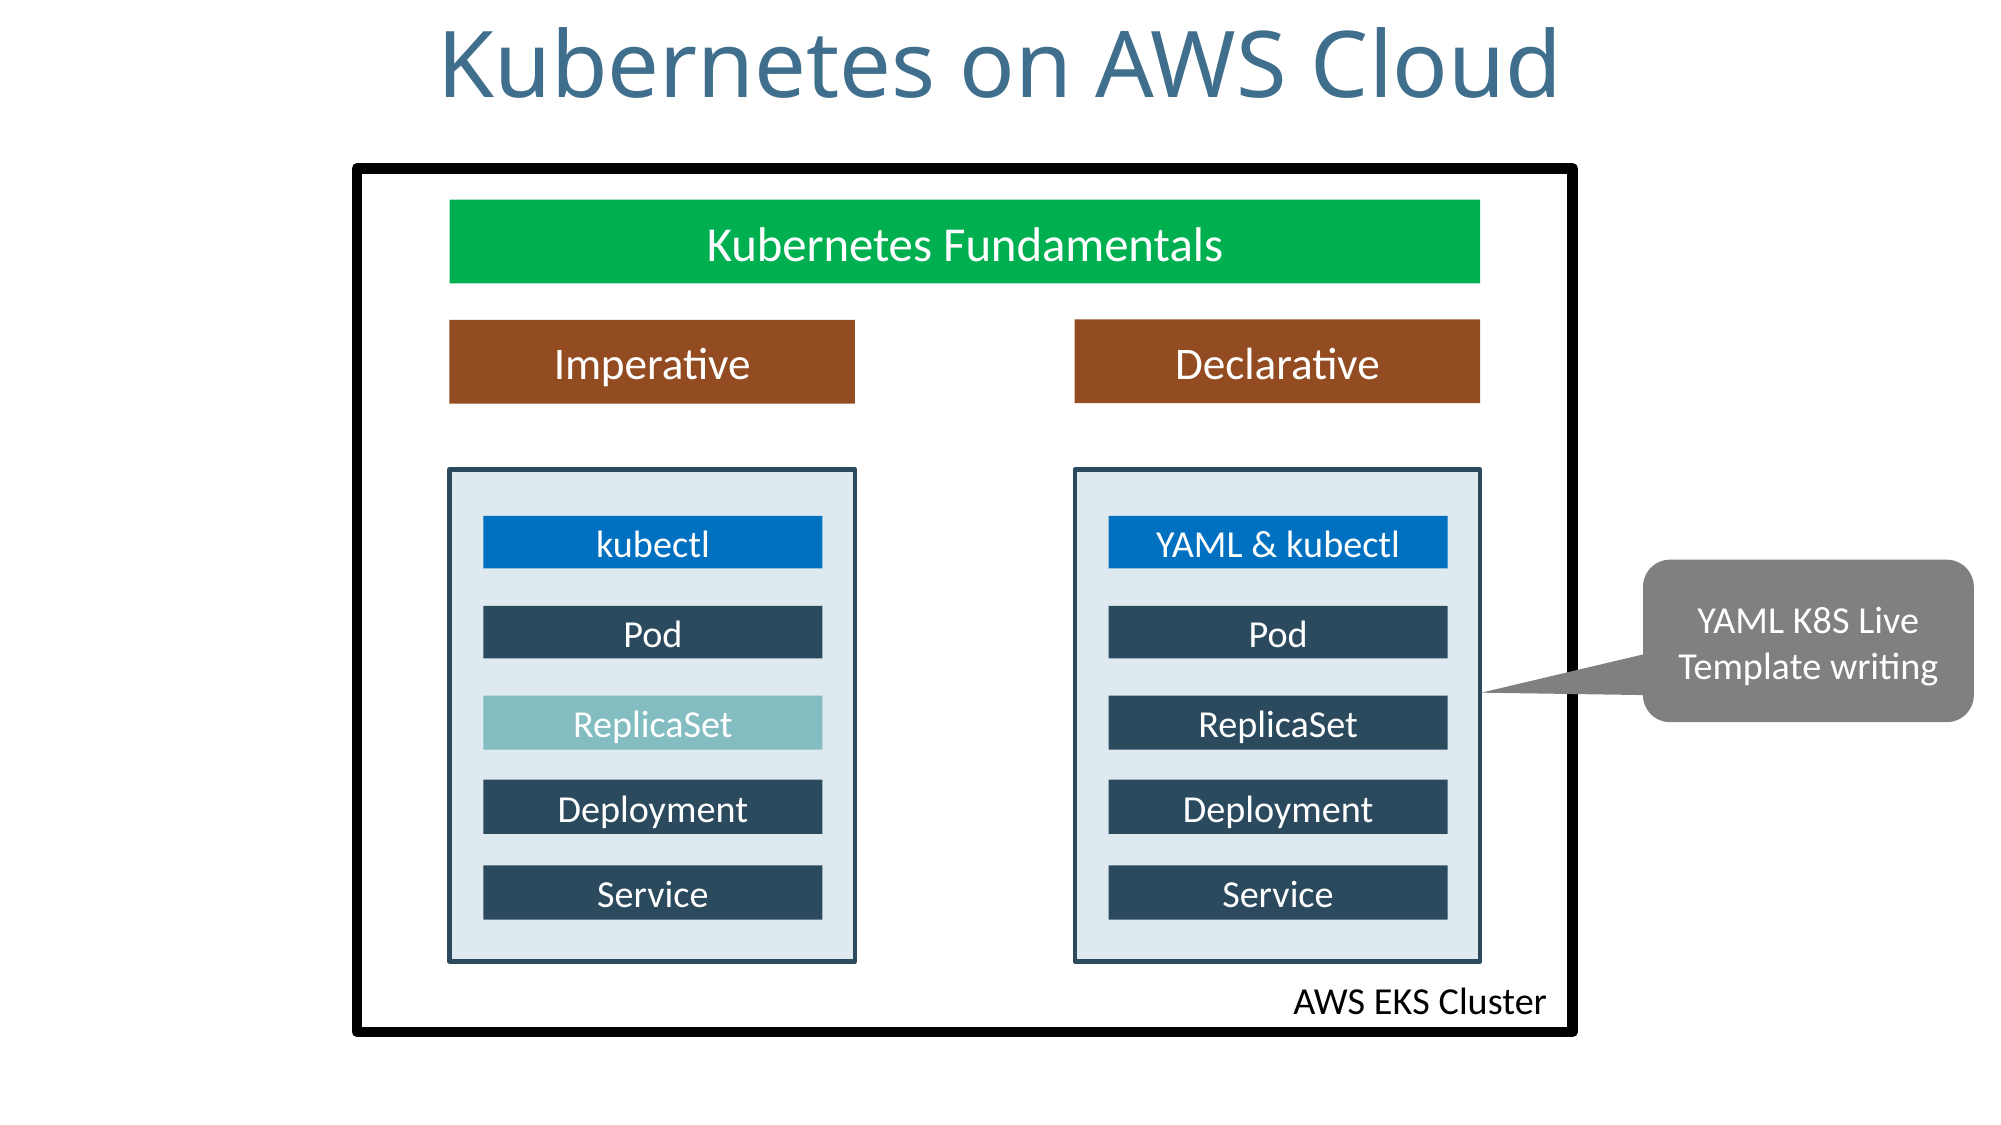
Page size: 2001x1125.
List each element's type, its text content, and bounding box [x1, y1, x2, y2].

text_box [356, 168, 1573, 1032]
text_box AWS EKS Cluster [1278, 968, 1562, 1030]
text_box YAML K8S Live Template writing [1481, 559, 1974, 723]
text_box Kubernetes on AWS Cloud [137, 0, 1863, 149]
